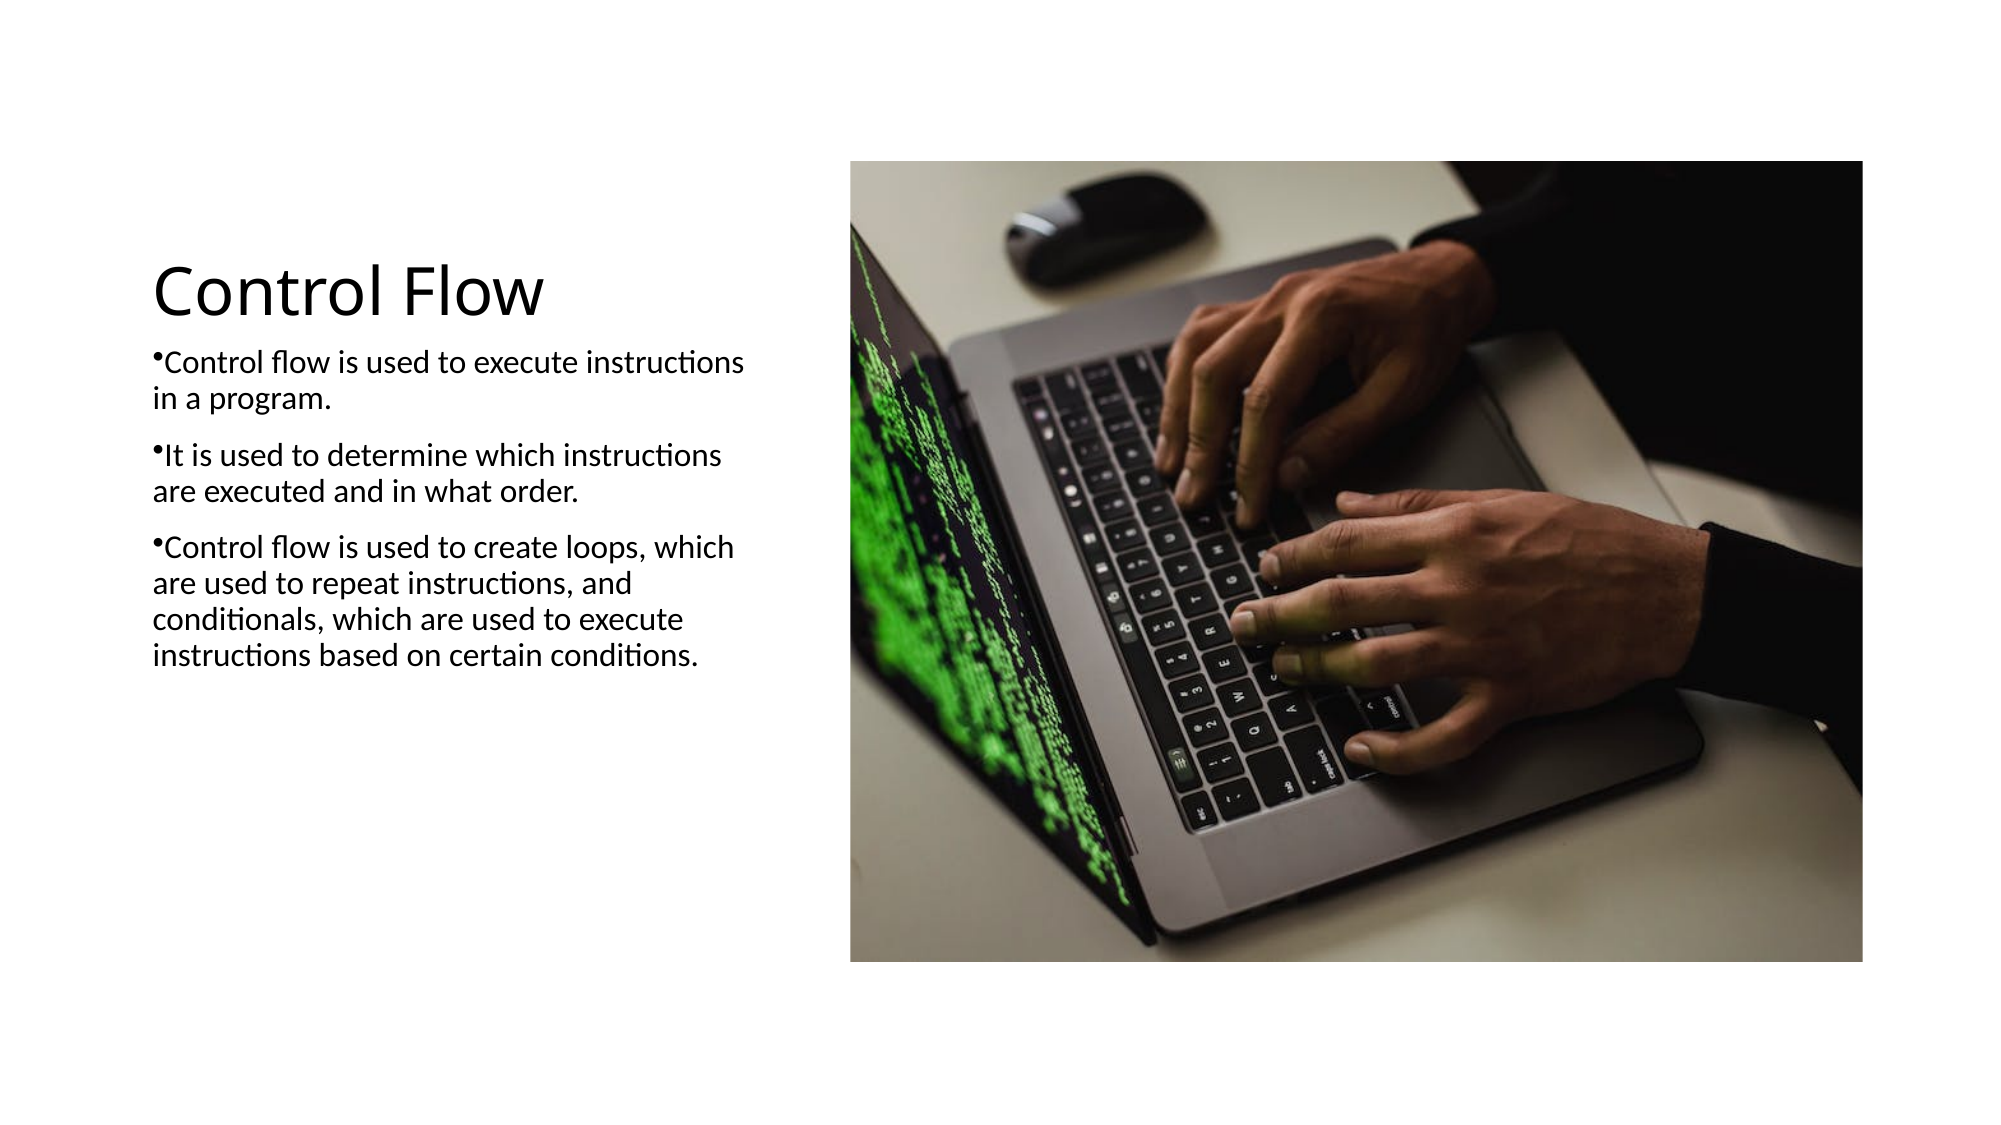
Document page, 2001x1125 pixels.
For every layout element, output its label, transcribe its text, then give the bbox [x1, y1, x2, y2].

picture [850, 161, 1863, 962]
list Control flow is used to execute instructions in a program. It is used to determine which instructions are executed and in what order. Control flow is used to create loops, which are used to repeat instructions, and conditionals, which are used to execute instructions based on certain conditions. [137, 337, 783, 963]
title Control Flow [137, 75, 783, 337]
